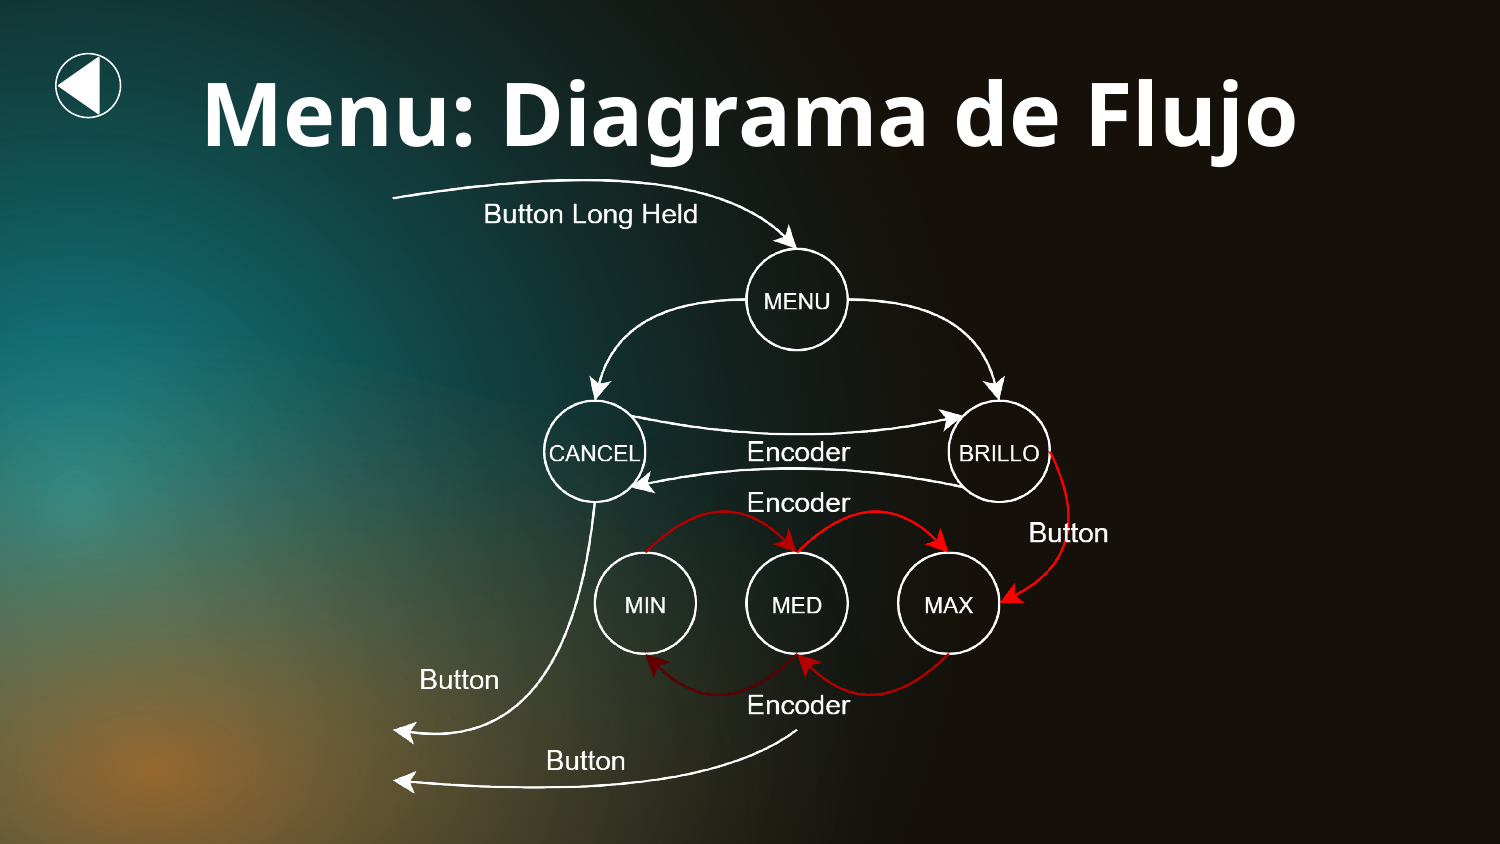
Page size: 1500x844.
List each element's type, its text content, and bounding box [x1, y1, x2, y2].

picture [0, 0, 1110, 844]
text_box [55, 53, 121, 118]
title Menu: Diagrama de Flujo [183, 16, 1317, 180]
